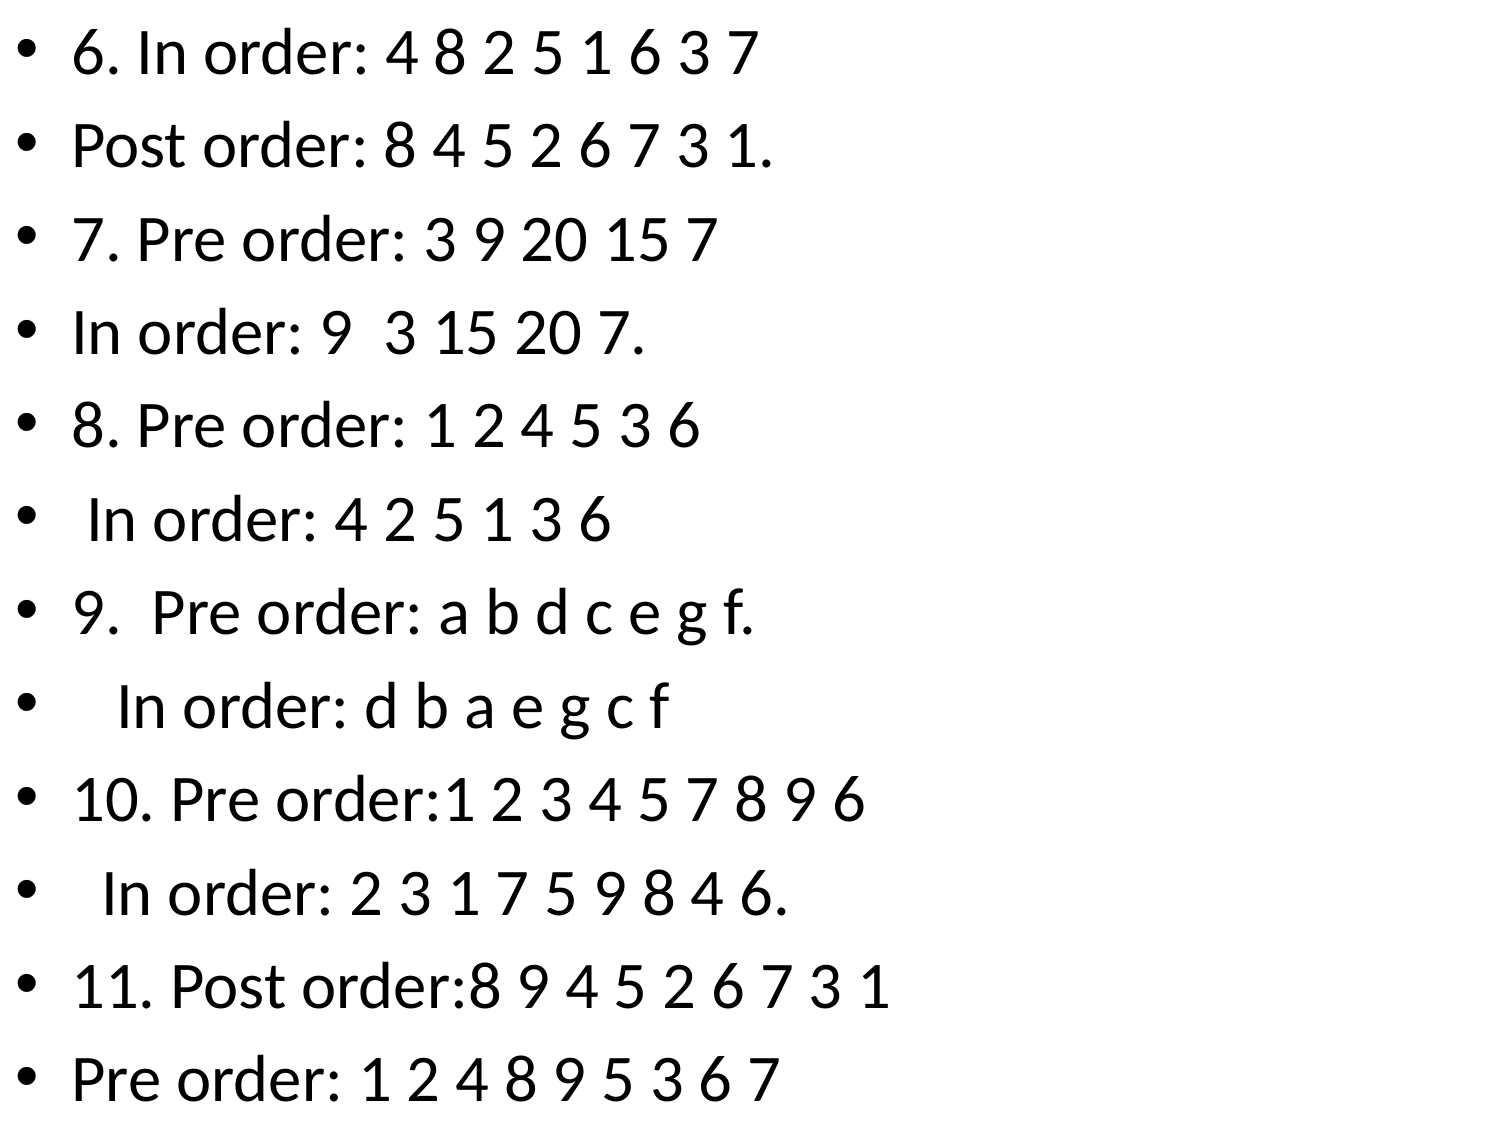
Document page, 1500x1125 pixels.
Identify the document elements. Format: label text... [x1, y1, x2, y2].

list 6. In order: 4 8 2 5 1 6 3 7 Post order: 8 4 5 2 6 7 3 1. 7. Pre order: 3 9 20 15 7 In order: 9 3 15 20 7. 8. Pre order: 1 2 4 5 3 6 In order: 4 2 5 1 3 6 9. Pre order: a b d c e g f. In order: d b a e g c f 10. Pre order:1 2 3 4 5 7 8 9 6 In order: 2 3 1 7 5 9 8 4 6. 11. Post order:8 9 4 5 2 6 7 3 1 Pre order: 1 2 4 8 9 5 3 6 7 [0, 0, 1500, 1125]
